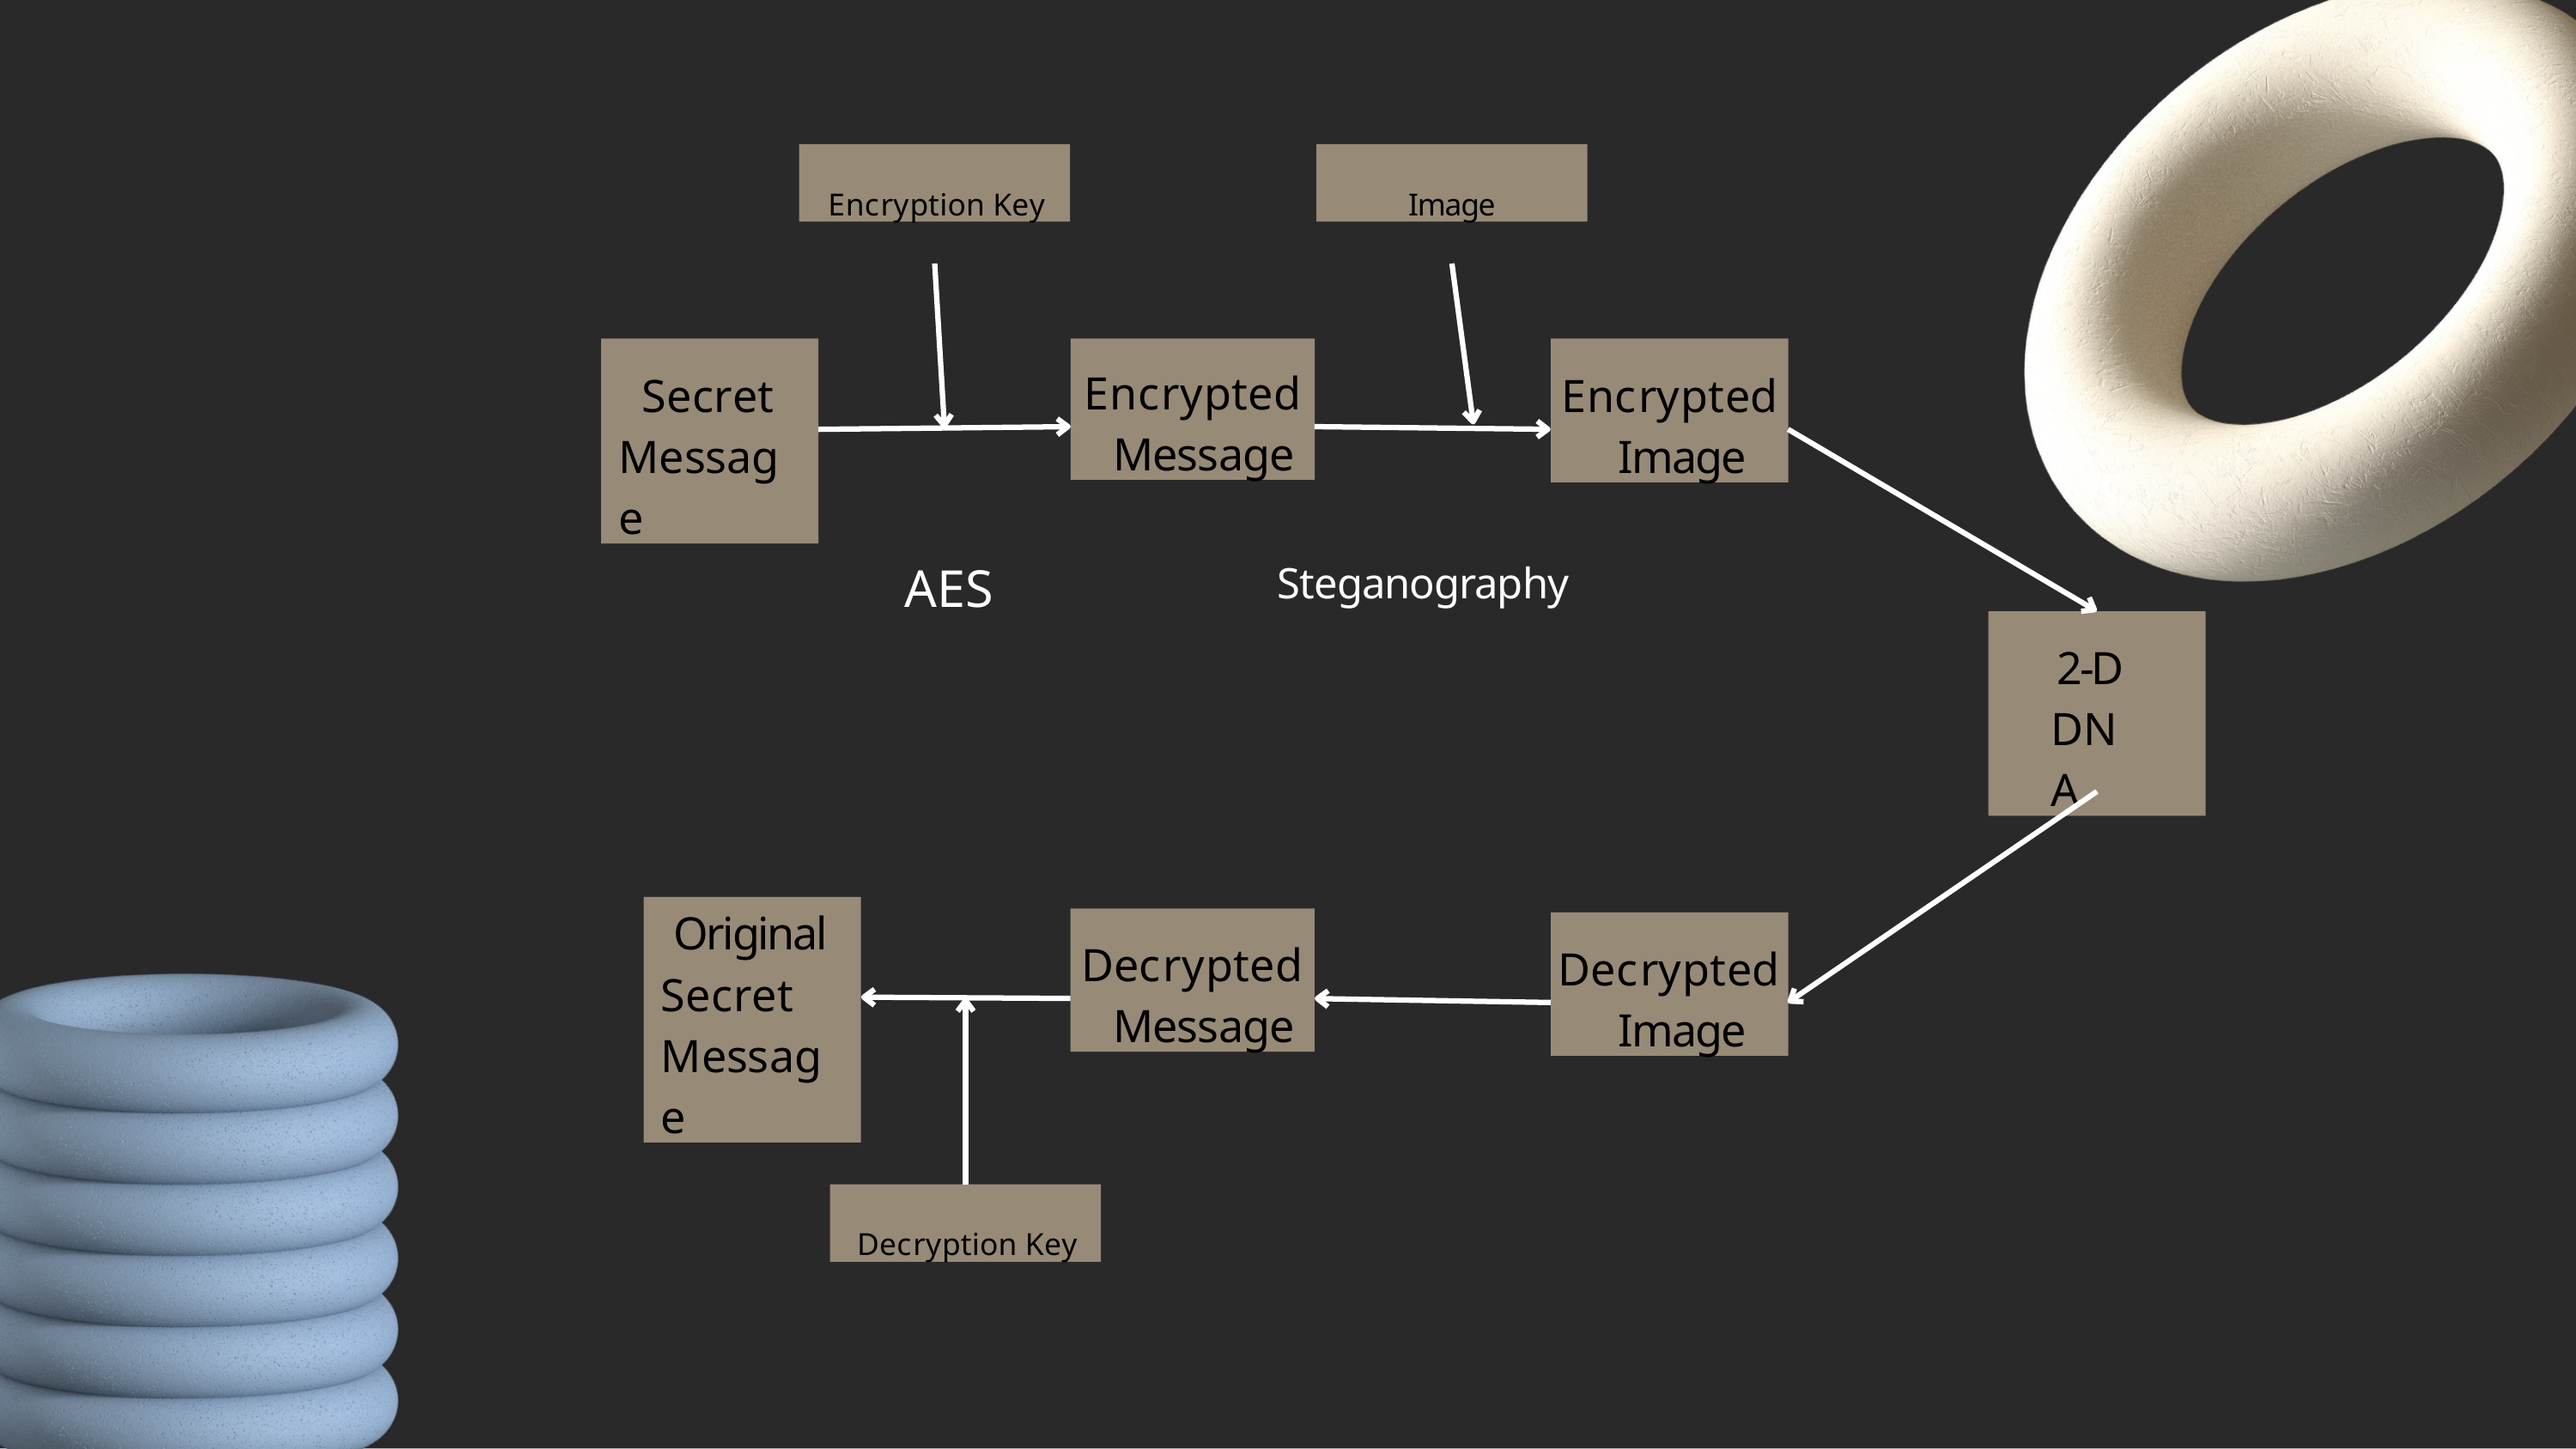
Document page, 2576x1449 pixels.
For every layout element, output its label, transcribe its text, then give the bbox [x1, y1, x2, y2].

text_box Encryption Key [799, 143, 1071, 222]
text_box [1311, 418, 1552, 440]
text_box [932, 260, 955, 429]
picture [0, 973, 400, 1449]
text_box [1787, 788, 2100, 1005]
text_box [1314, 987, 1554, 1010]
text_box Original Secret Message [643, 896, 861, 1143]
text_box Decryption Key [829, 1184, 1102, 1262]
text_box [954, 997, 977, 1185]
text_box Secret Message [601, 338, 819, 544]
text_box Steganography [1275, 554, 1590, 607]
text_box 2-D DNA [1988, 611, 2206, 816]
text_box Decrypted Image [1551, 912, 1789, 1056]
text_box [1449, 260, 1483, 425]
text_box AES [902, 554, 1005, 618]
text_box Decrypted Message [1070, 908, 1315, 1052]
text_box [1785, 426, 2098, 615]
text_box Encrypted Image [1551, 338, 1789, 482]
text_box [815, 415, 1072, 438]
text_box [860, 986, 1073, 1009]
text_box Image [1316, 143, 1588, 222]
text_box Encrypted Message [1070, 338, 1315, 480]
picture [2024, 0, 2576, 583]
